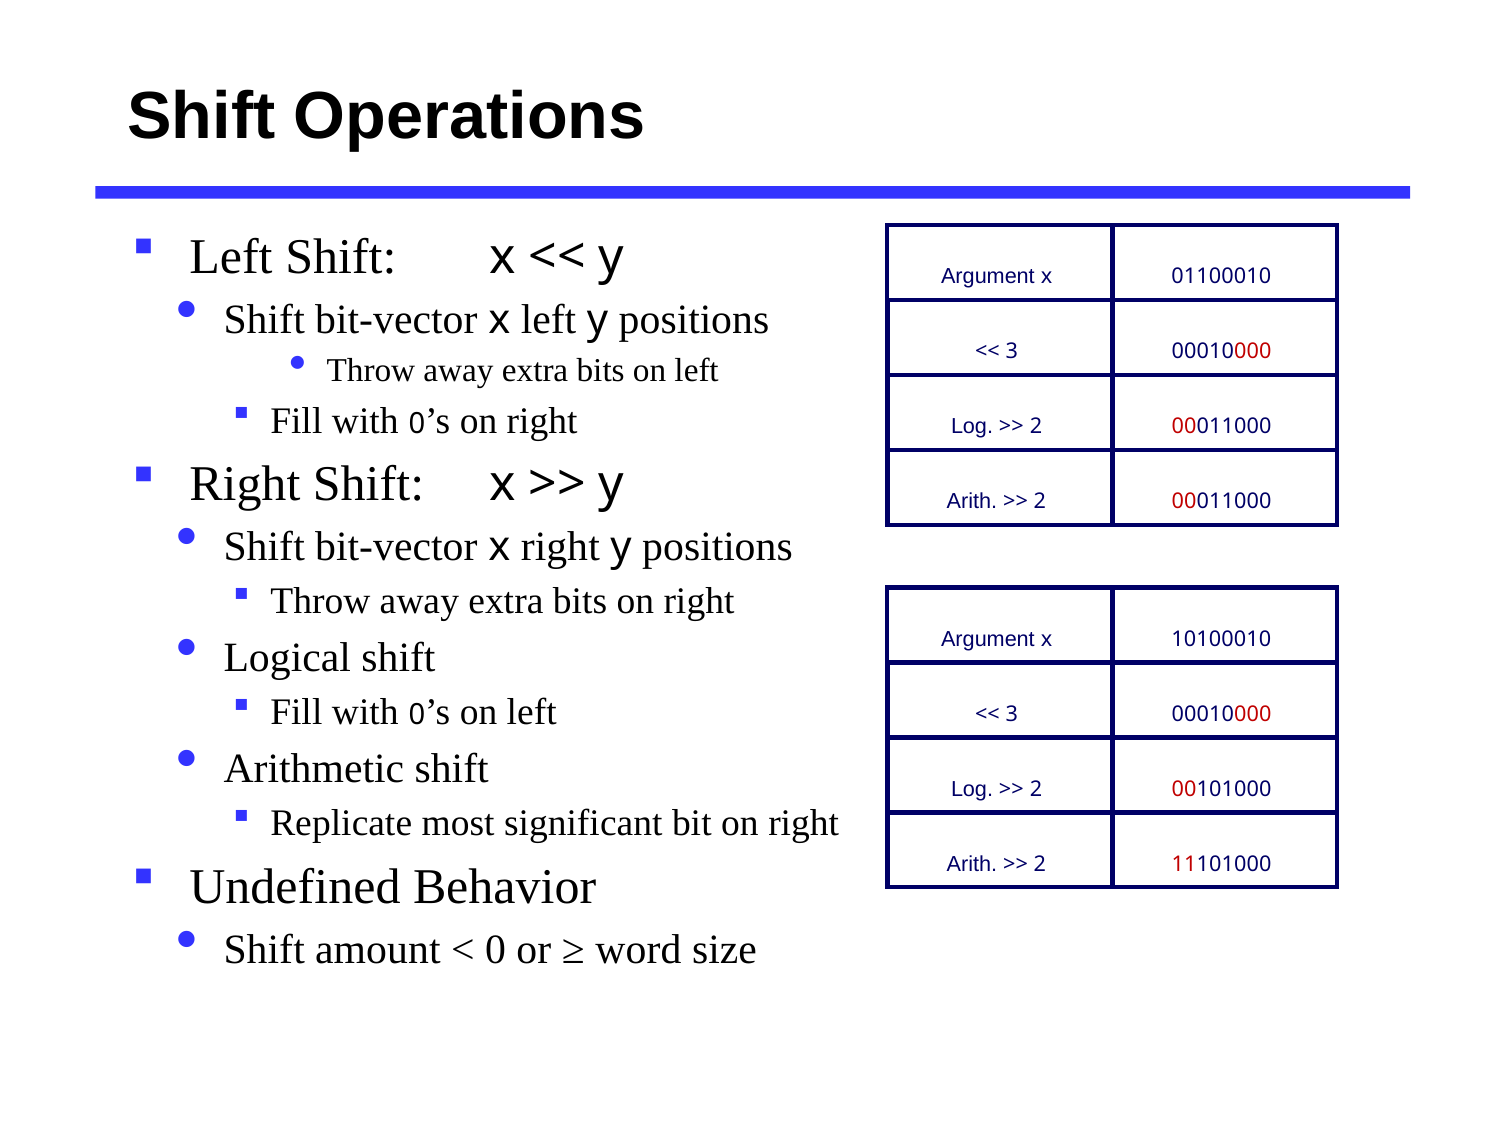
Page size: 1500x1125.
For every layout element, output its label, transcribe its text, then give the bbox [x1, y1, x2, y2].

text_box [1112, 449, 1338, 526]
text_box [887, 299, 1109, 374]
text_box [887, 449, 1106, 526]
title Shift Operations [112, 28, 1388, 196]
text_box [881, 224, 1118, 301]
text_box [887, 662, 1109, 736]
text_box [887, 812, 1106, 888]
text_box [887, 737, 1106, 811]
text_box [1112, 662, 1338, 737]
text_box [1120, 587, 1338, 660]
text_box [1112, 374, 1338, 449]
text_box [1112, 299, 1338, 374]
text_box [887, 374, 1106, 449]
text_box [1112, 812, 1338, 888]
list Left Shift: x << y Shift bit-vector x left y positions Throw away extra bits on left Fill with 0’s on right Right Shift: x >> y Shift bit-vector x right y positions Throw away extra bits on right Logical shift Fill with 0’s on left Arithmetic shift Replicate most significant bit on right Undefined Behavior Shift amount < 0 or ≥ word size [117, 215, 1393, 1041]
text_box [1112, 737, 1338, 812]
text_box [1119, 224, 1338, 298]
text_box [881, 587, 1118, 663]
